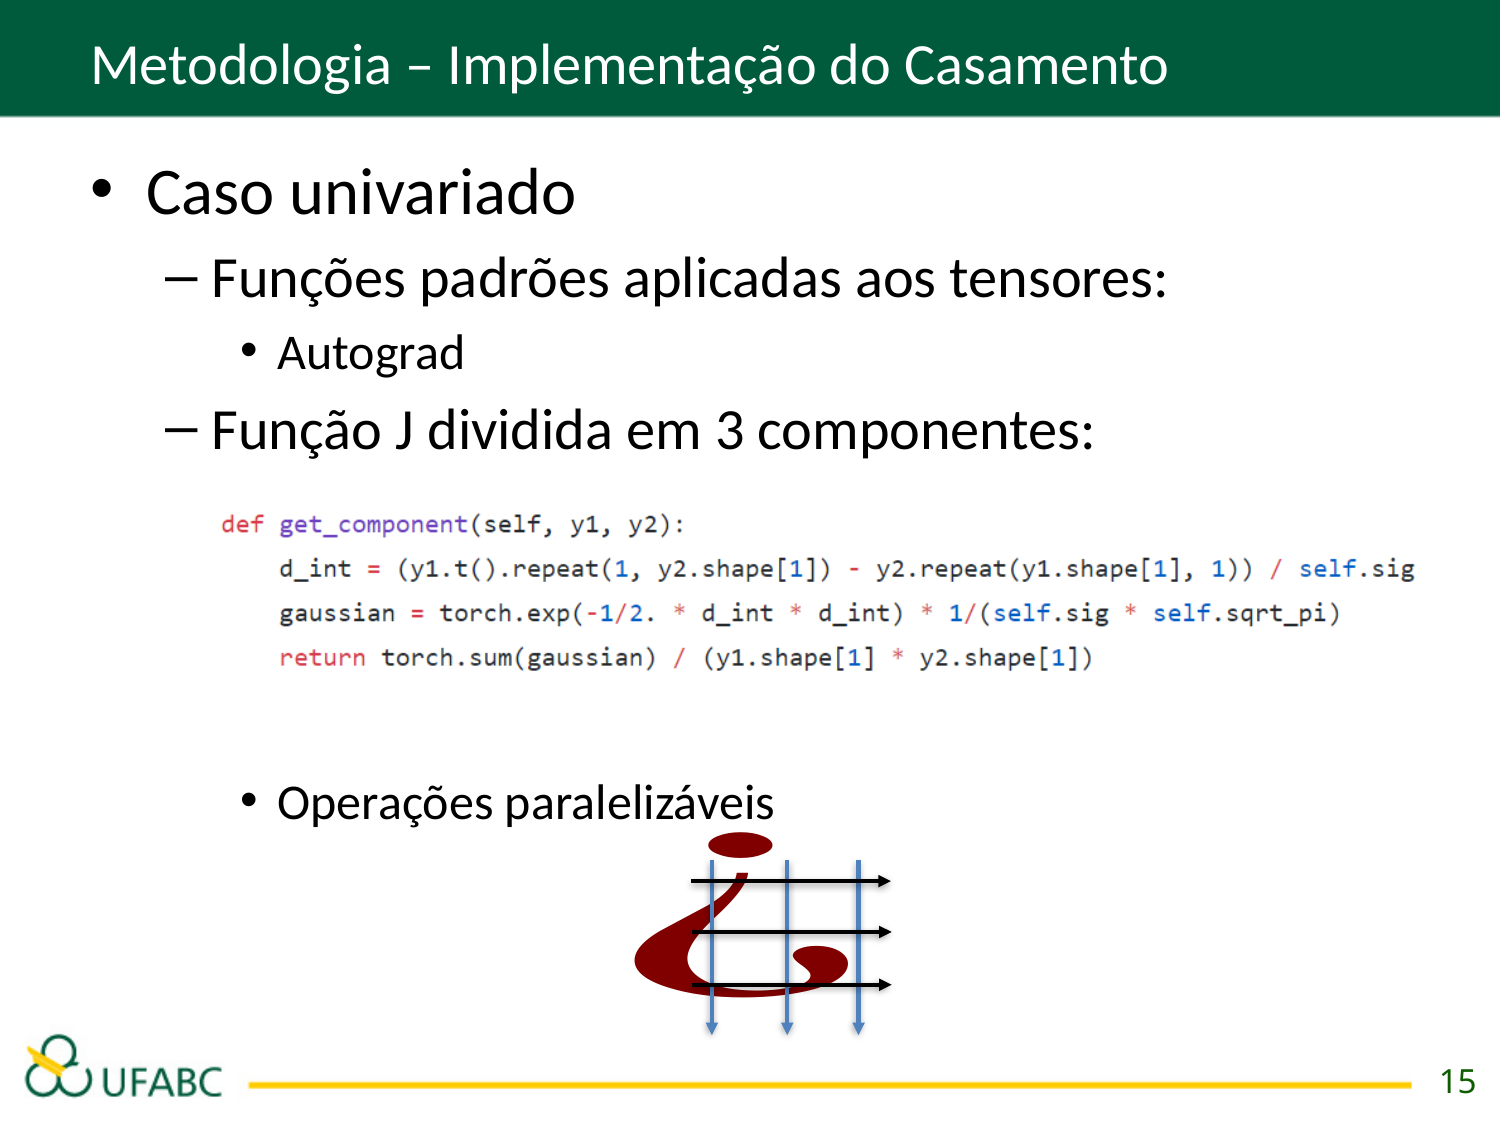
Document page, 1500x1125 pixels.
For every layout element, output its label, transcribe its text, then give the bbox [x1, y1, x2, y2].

title Metodologia – Implementação do Casamento [74, 8, 1426, 114]
picture [0, 0, 1500, 1125]
list Caso univariado Funções padrões aplicadas aos tensores: Autograd Função J dividida em 3 componentes: Operações paralelizáveis [74, 139, 1426, 1006]
slide_number 15 [1386, 1052, 1492, 1113]
